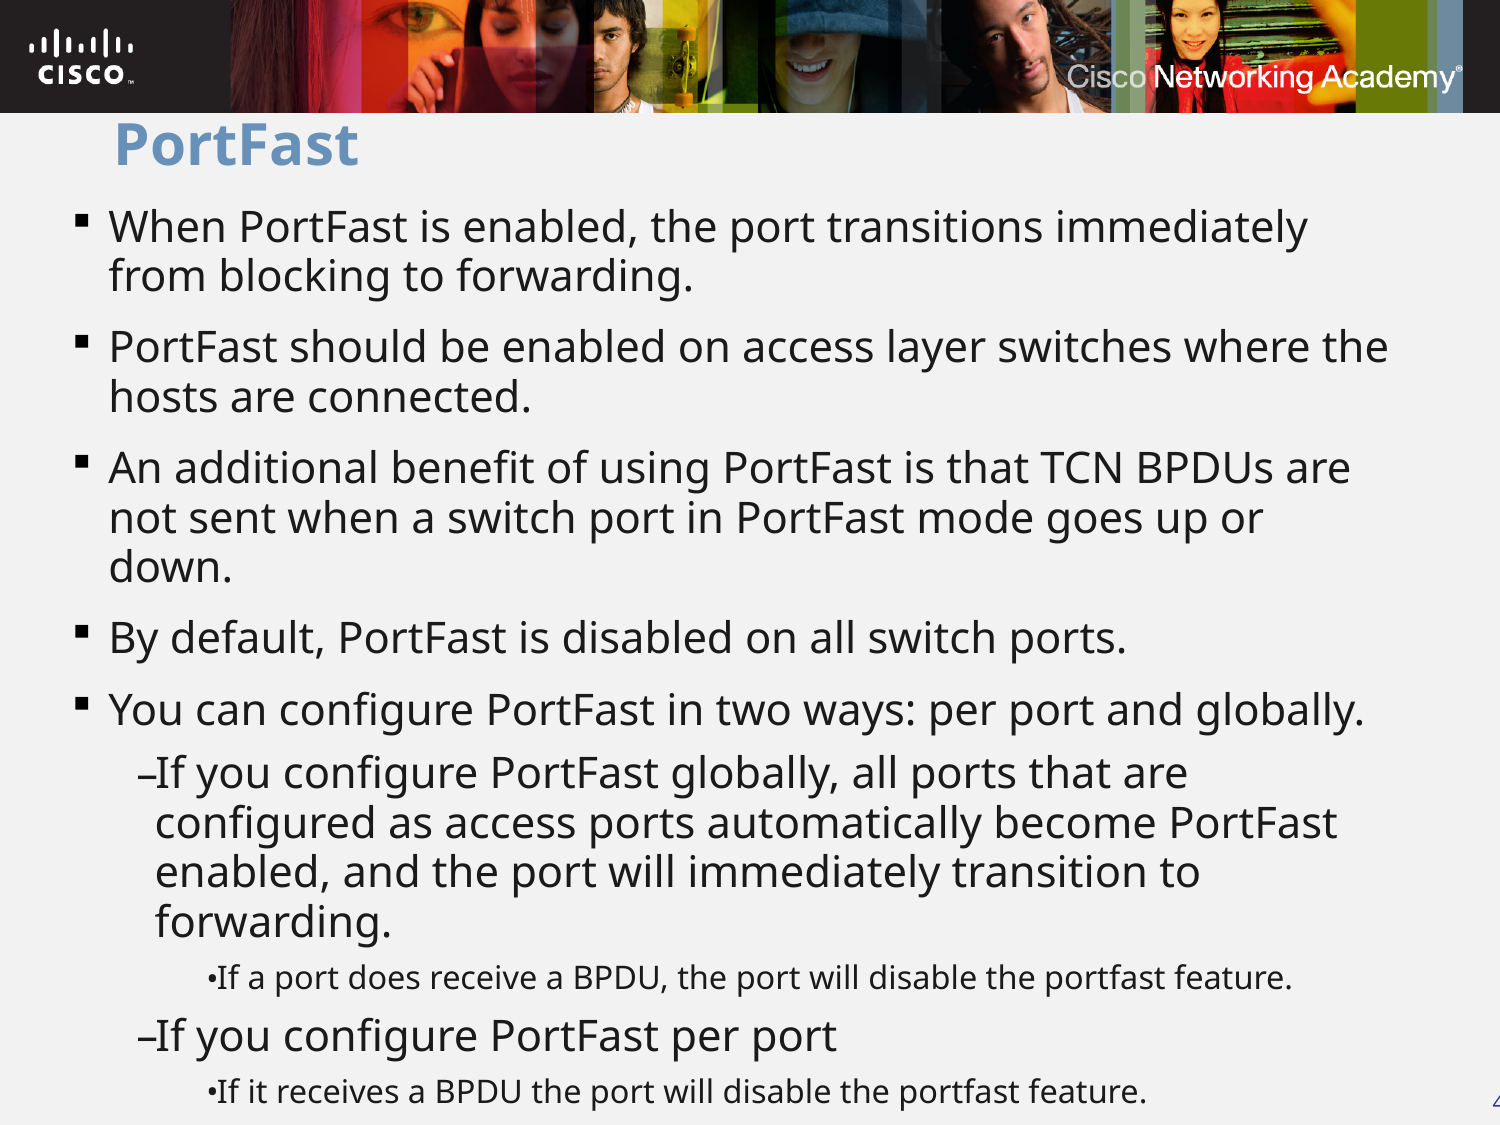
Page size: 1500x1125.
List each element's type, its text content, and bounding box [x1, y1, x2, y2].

picture [1444, 0, 1500, 113]
title PortFast [107, 0, 1444, 185]
picture [0, 0, 107, 113]
list When PortFast is enabled, the port transitions immediately from blocking to forwarding. PortFast should be enabled on access layer switches where the hosts are connected. An additional benefit of using PortFast is that TCN BPDUs are not sent when a switch port in PortFast mode goes up or down. By default, PortFast is disabled on all switch ports. You can configure PortFast in two ways: per port and globally. If you configure PortFast globally, all ports that are configured as access ports automatically become PortFast enabled, and the port will immediately transition to forwarding. If a port does receive a BPDU, the port will disable the portfast feature. If you configure PortFast per port If it receives a BPDU the port will disable the portfast feature. [64, 196, 1411, 1125]
